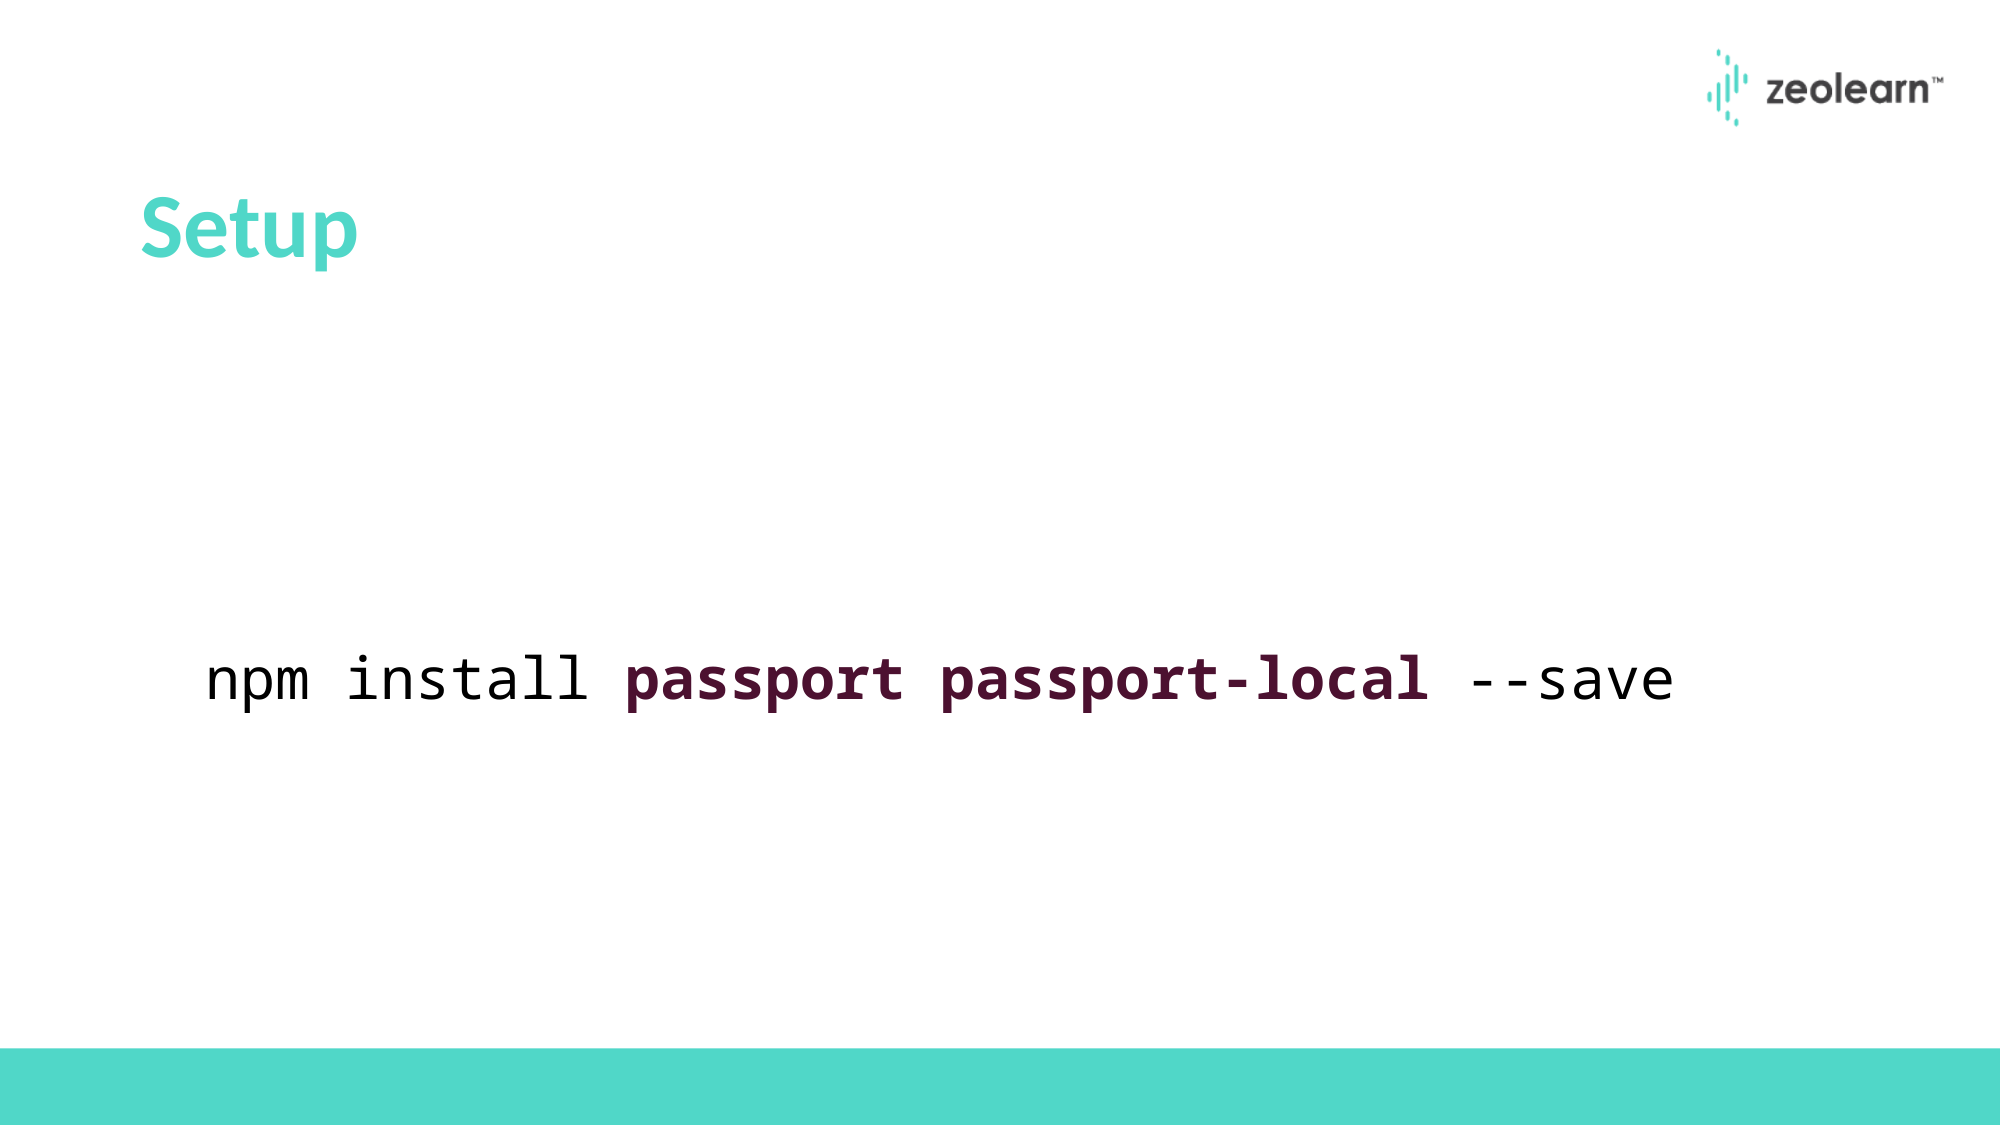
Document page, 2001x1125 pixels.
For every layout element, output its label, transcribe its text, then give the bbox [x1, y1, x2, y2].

list npm install passport passport-local --save [125, 361, 1756, 1001]
title Setup [125, 119, 1756, 337]
picture [1686, 37, 1965, 140]
